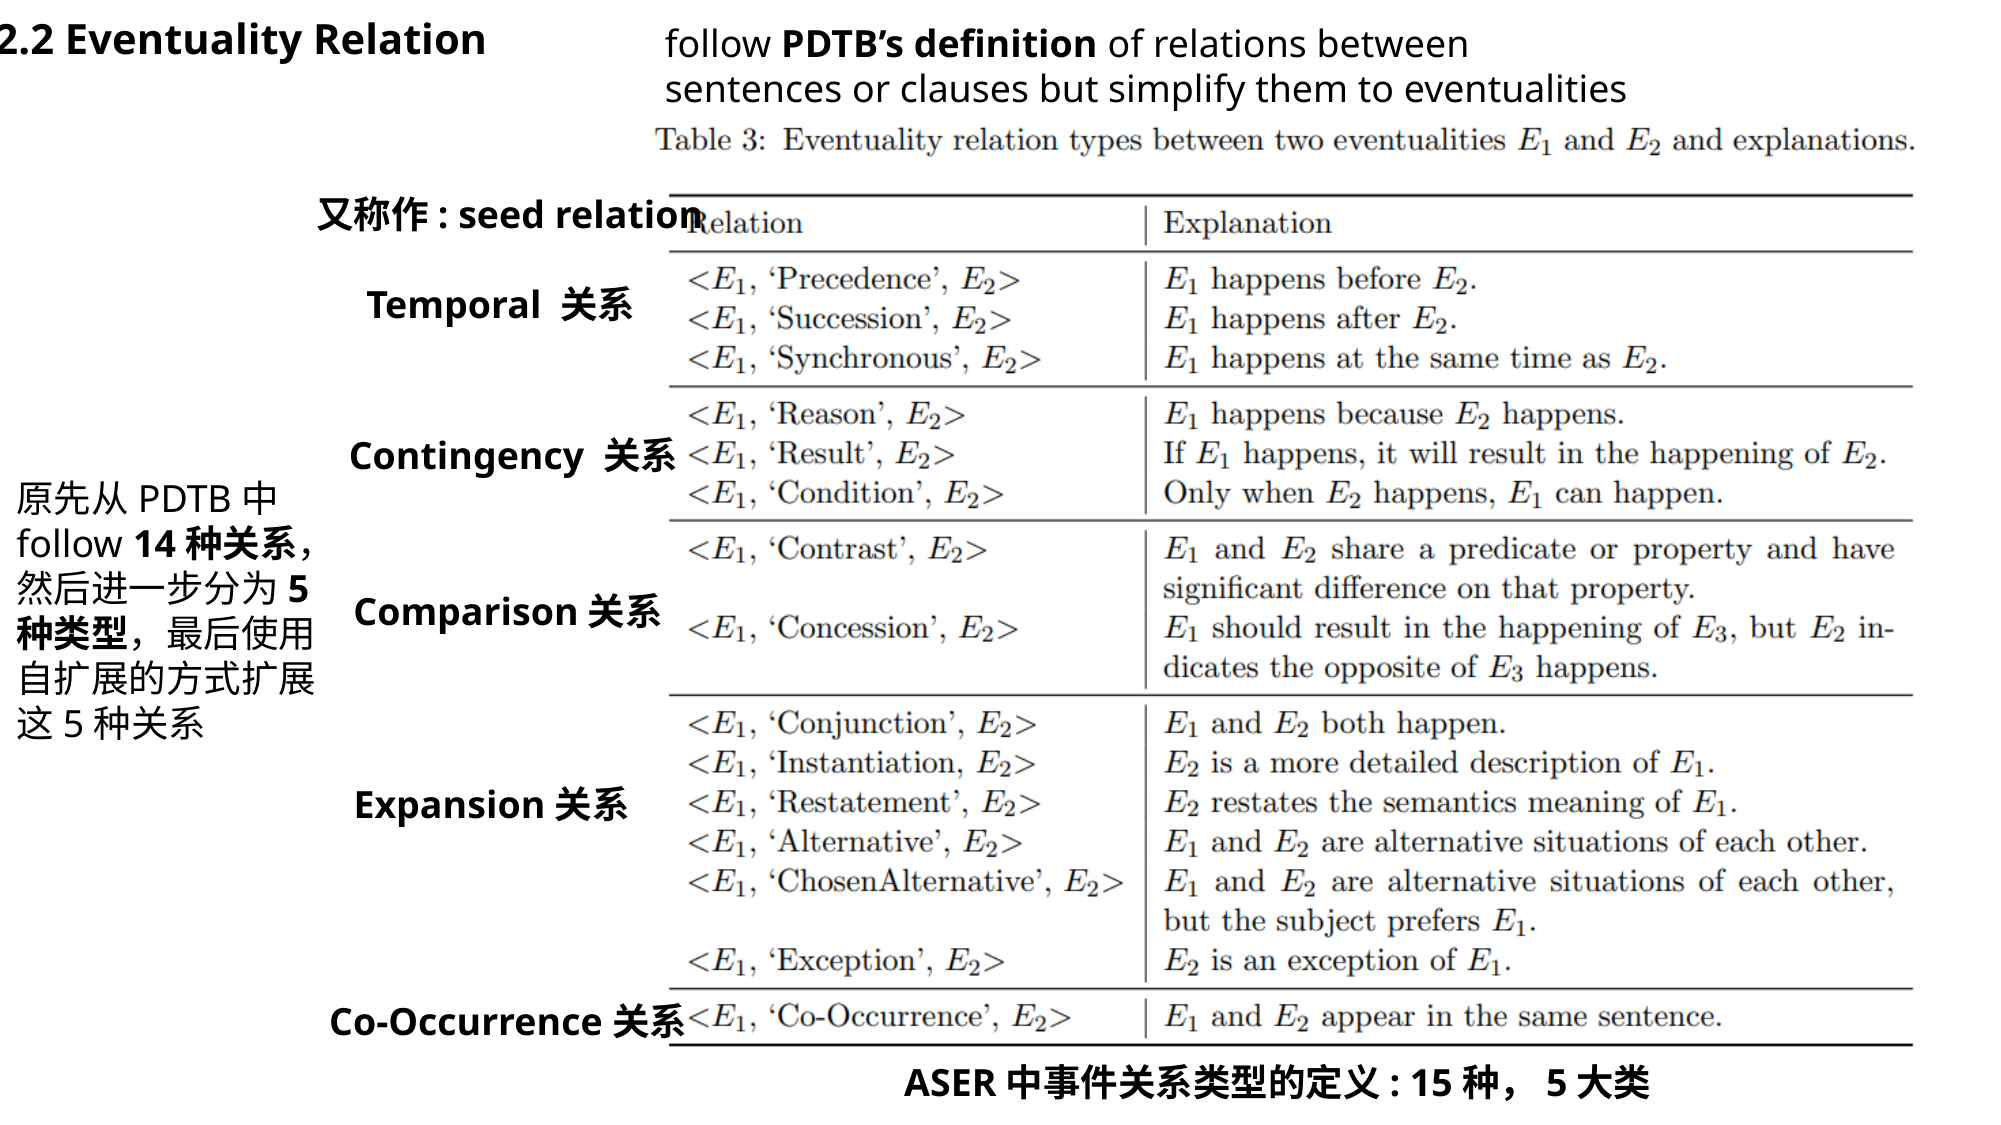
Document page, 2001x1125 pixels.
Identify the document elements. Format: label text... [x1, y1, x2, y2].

text_box 2.2 Eventuality Relation [0, 5, 503, 71]
text_box Temporal 关系 [351, 273, 652, 334]
text_box follow PDTB’s definition of relations between sentences or clauses but simplify them to eventualities [649, 12, 1650, 118]
text_box 原先从PDTB中follow 14种关系，然后进一步分为5种类型，最后使用 自扩展的方式扩展这5种关系 [1, 467, 348, 753]
text_box 又称作: seed relation [301, 183, 652, 244]
text_box Co-Occurrence关系 [314, 990, 652, 1051]
text_box ASER中事件关系类型的定义: 15种，5大类 [889, 1052, 1784, 1112]
text_box Contingency 关系 [334, 424, 652, 485]
picture [652, 124, 1920, 1052]
text_box Expansion关系 [338, 774, 645, 834]
text_box Comparison关系 [348, 580, 652, 641]
